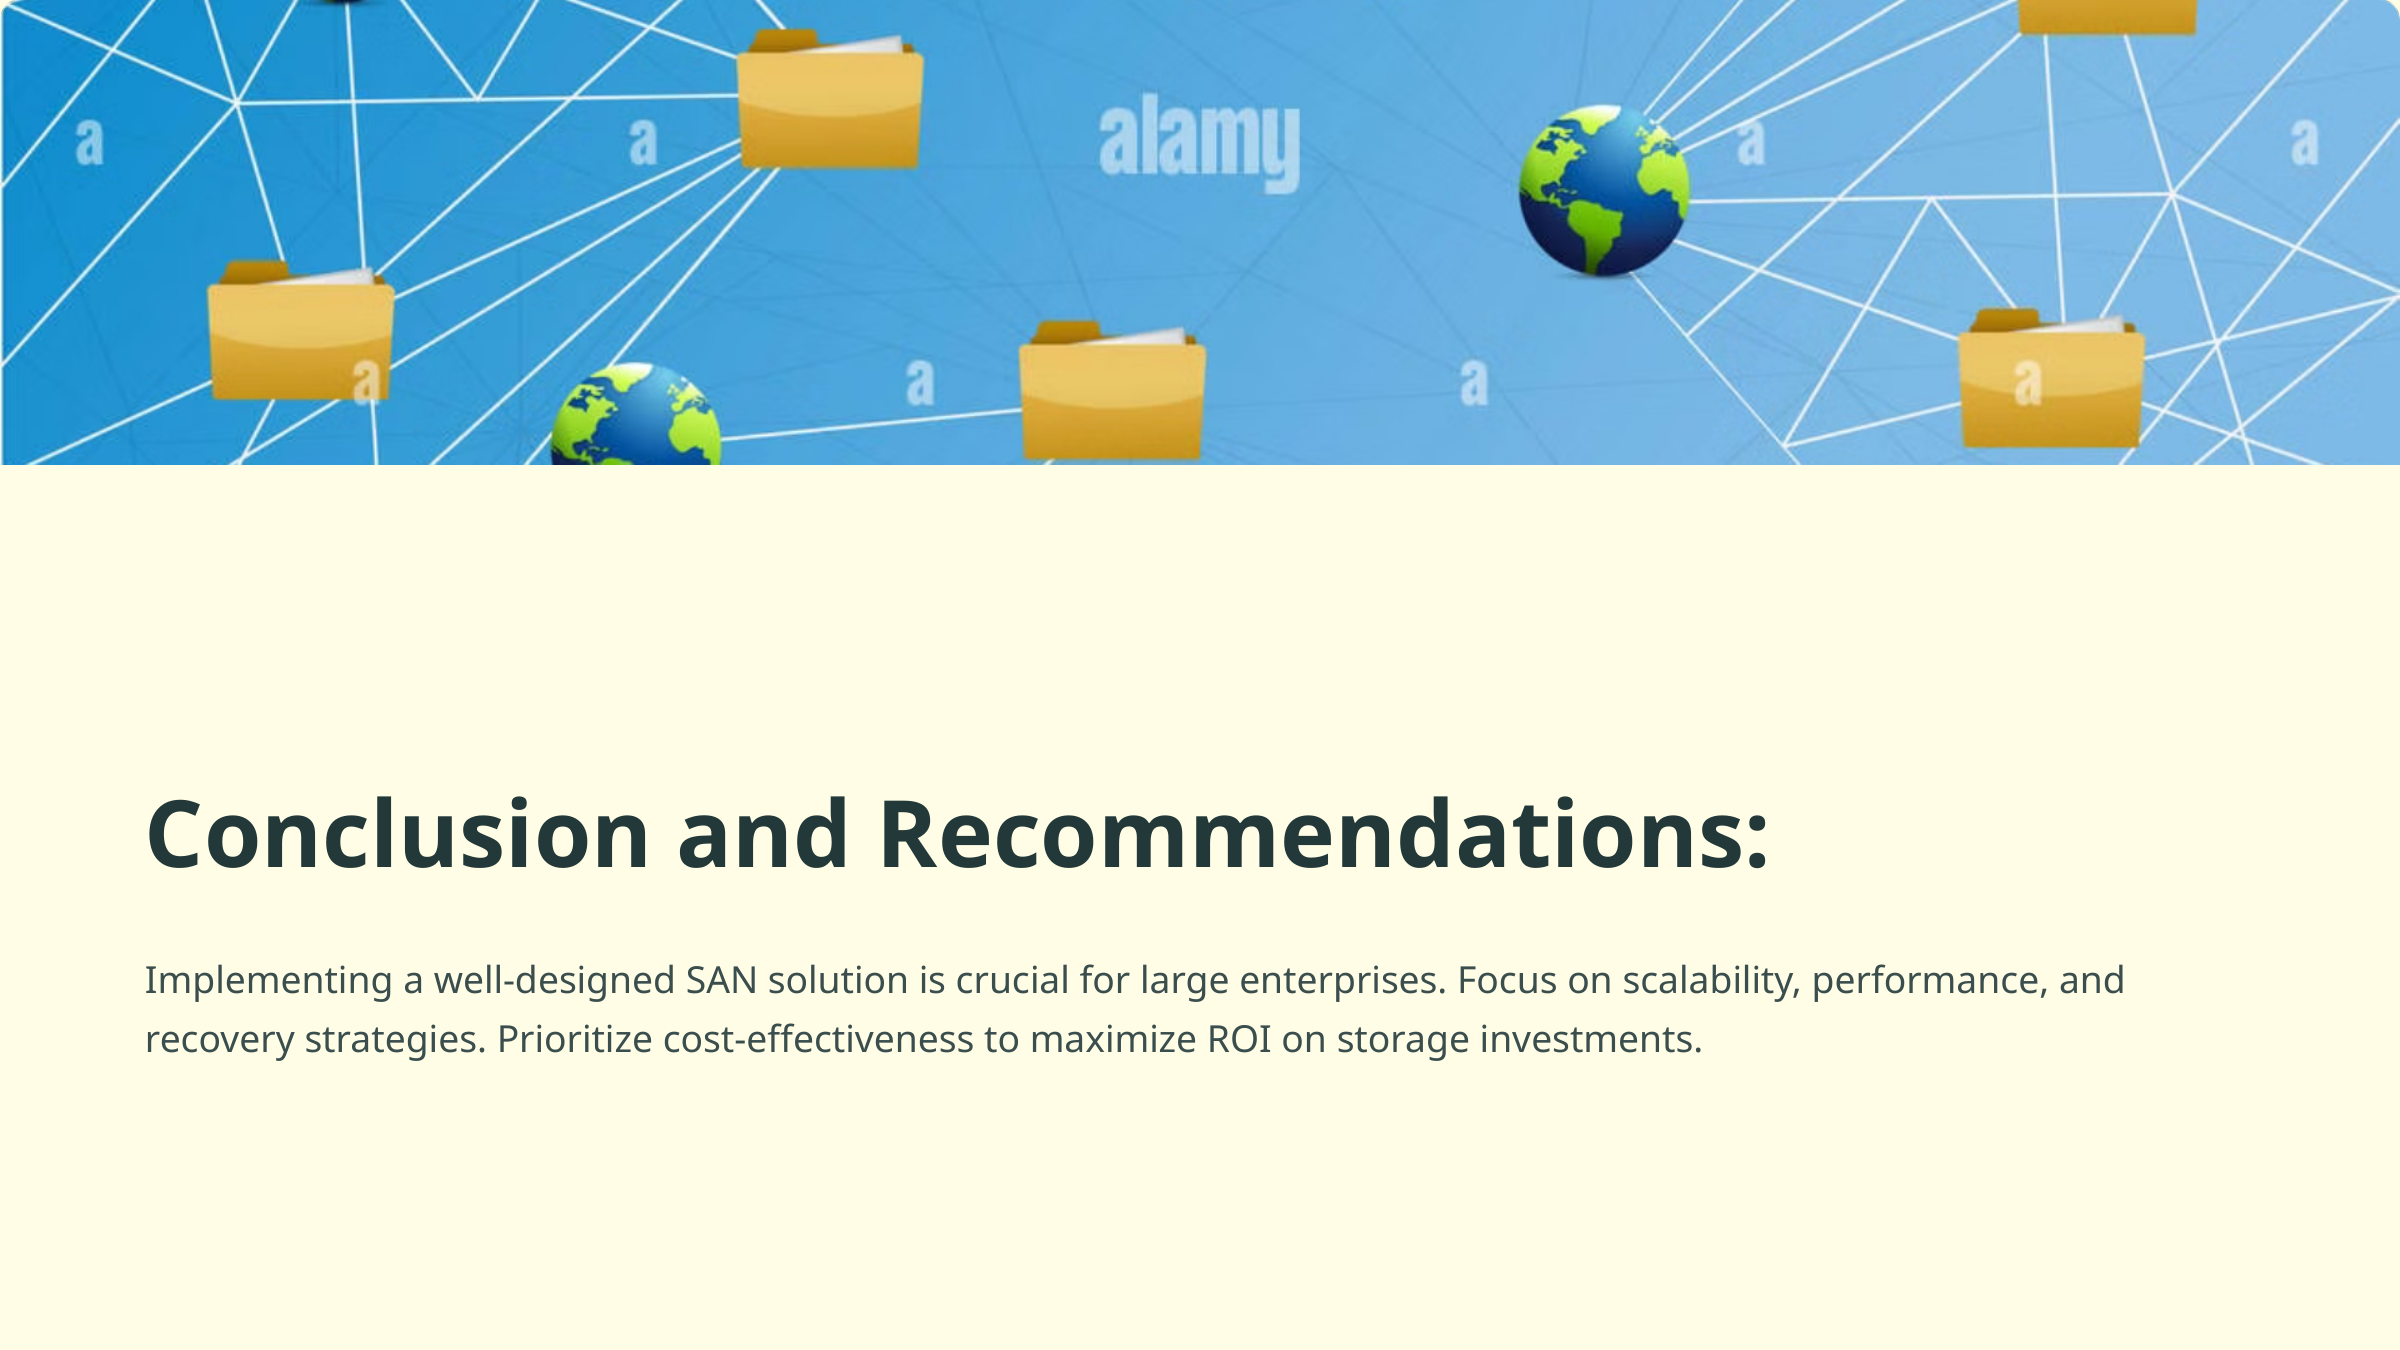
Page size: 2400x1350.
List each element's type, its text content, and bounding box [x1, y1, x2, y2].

picture [0, 0, 2400, 466]
text_box Conclusion and Recommendations: [130, 761, 1940, 879]
text_box Implementing a well-designed SAN solution is crucial for large enterprises. Focus on scalability, performance, and recovery strategies. Prioritize cost-effectiveness to maximize ROI on storage investments. [130, 933, 2270, 1053]
text_box [0, 466, 2400, 1350]
